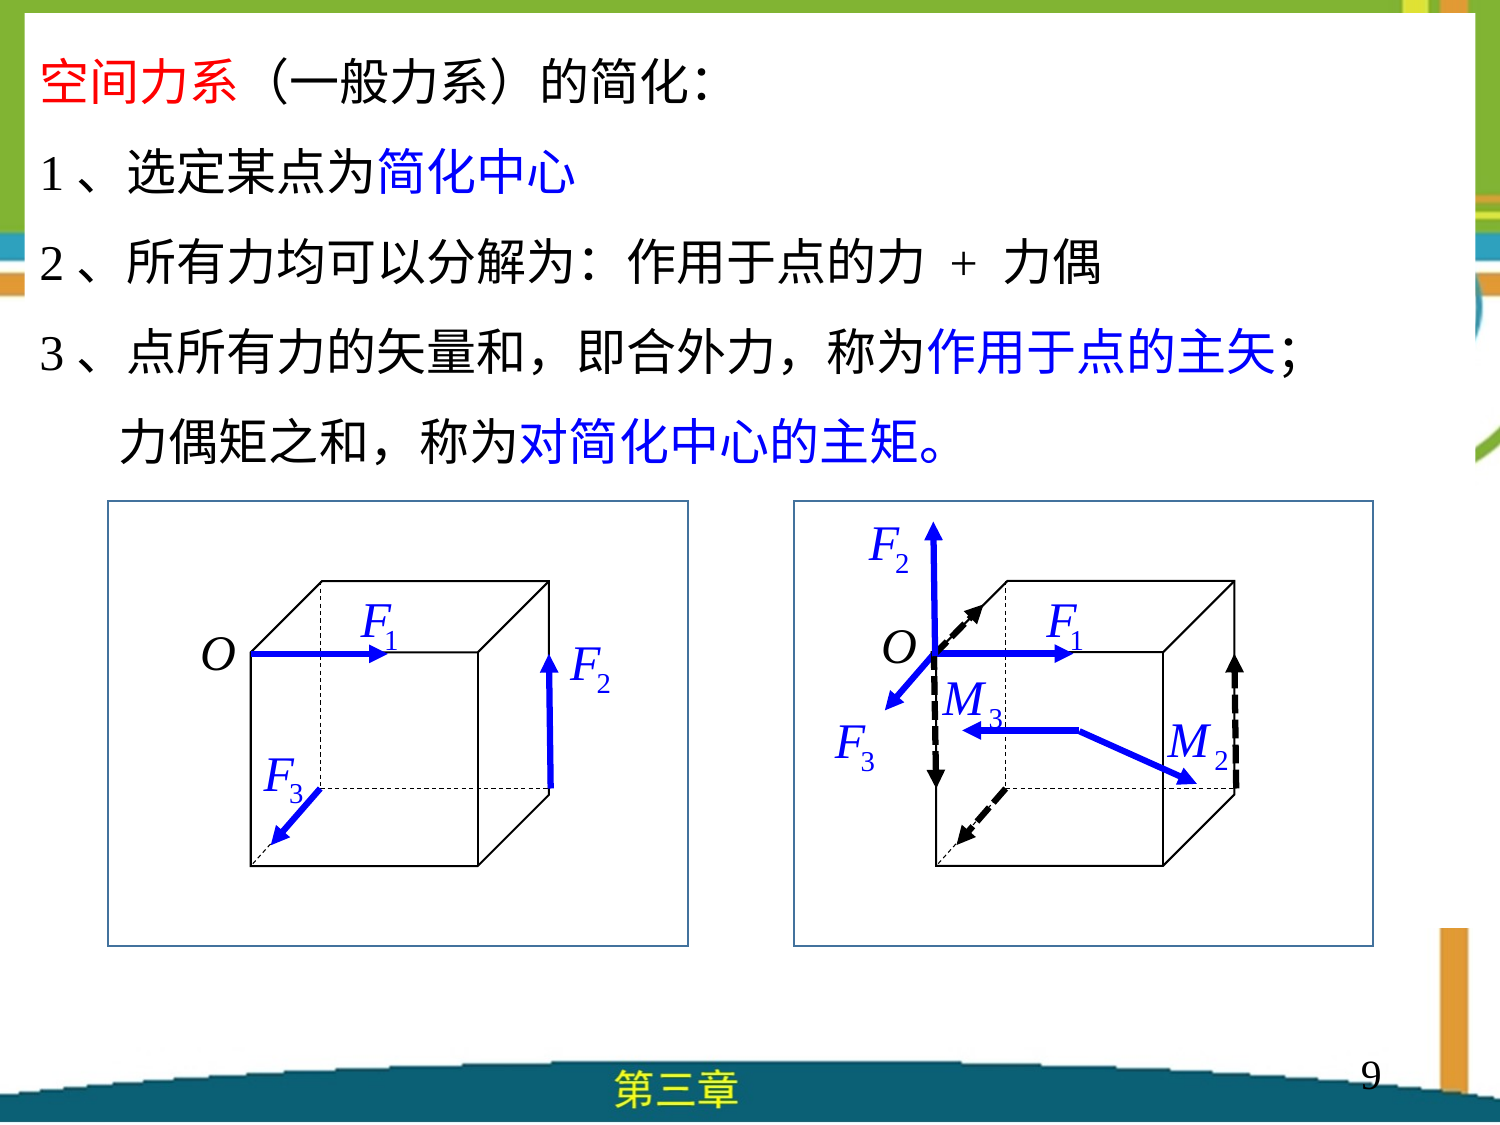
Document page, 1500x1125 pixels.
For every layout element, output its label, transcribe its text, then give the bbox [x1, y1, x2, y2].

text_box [107, 501, 688, 946]
slide_number 9 [1059, 1042, 1397, 1103]
picture [0, 0, 1500, 1125]
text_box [793, 500, 1374, 946]
